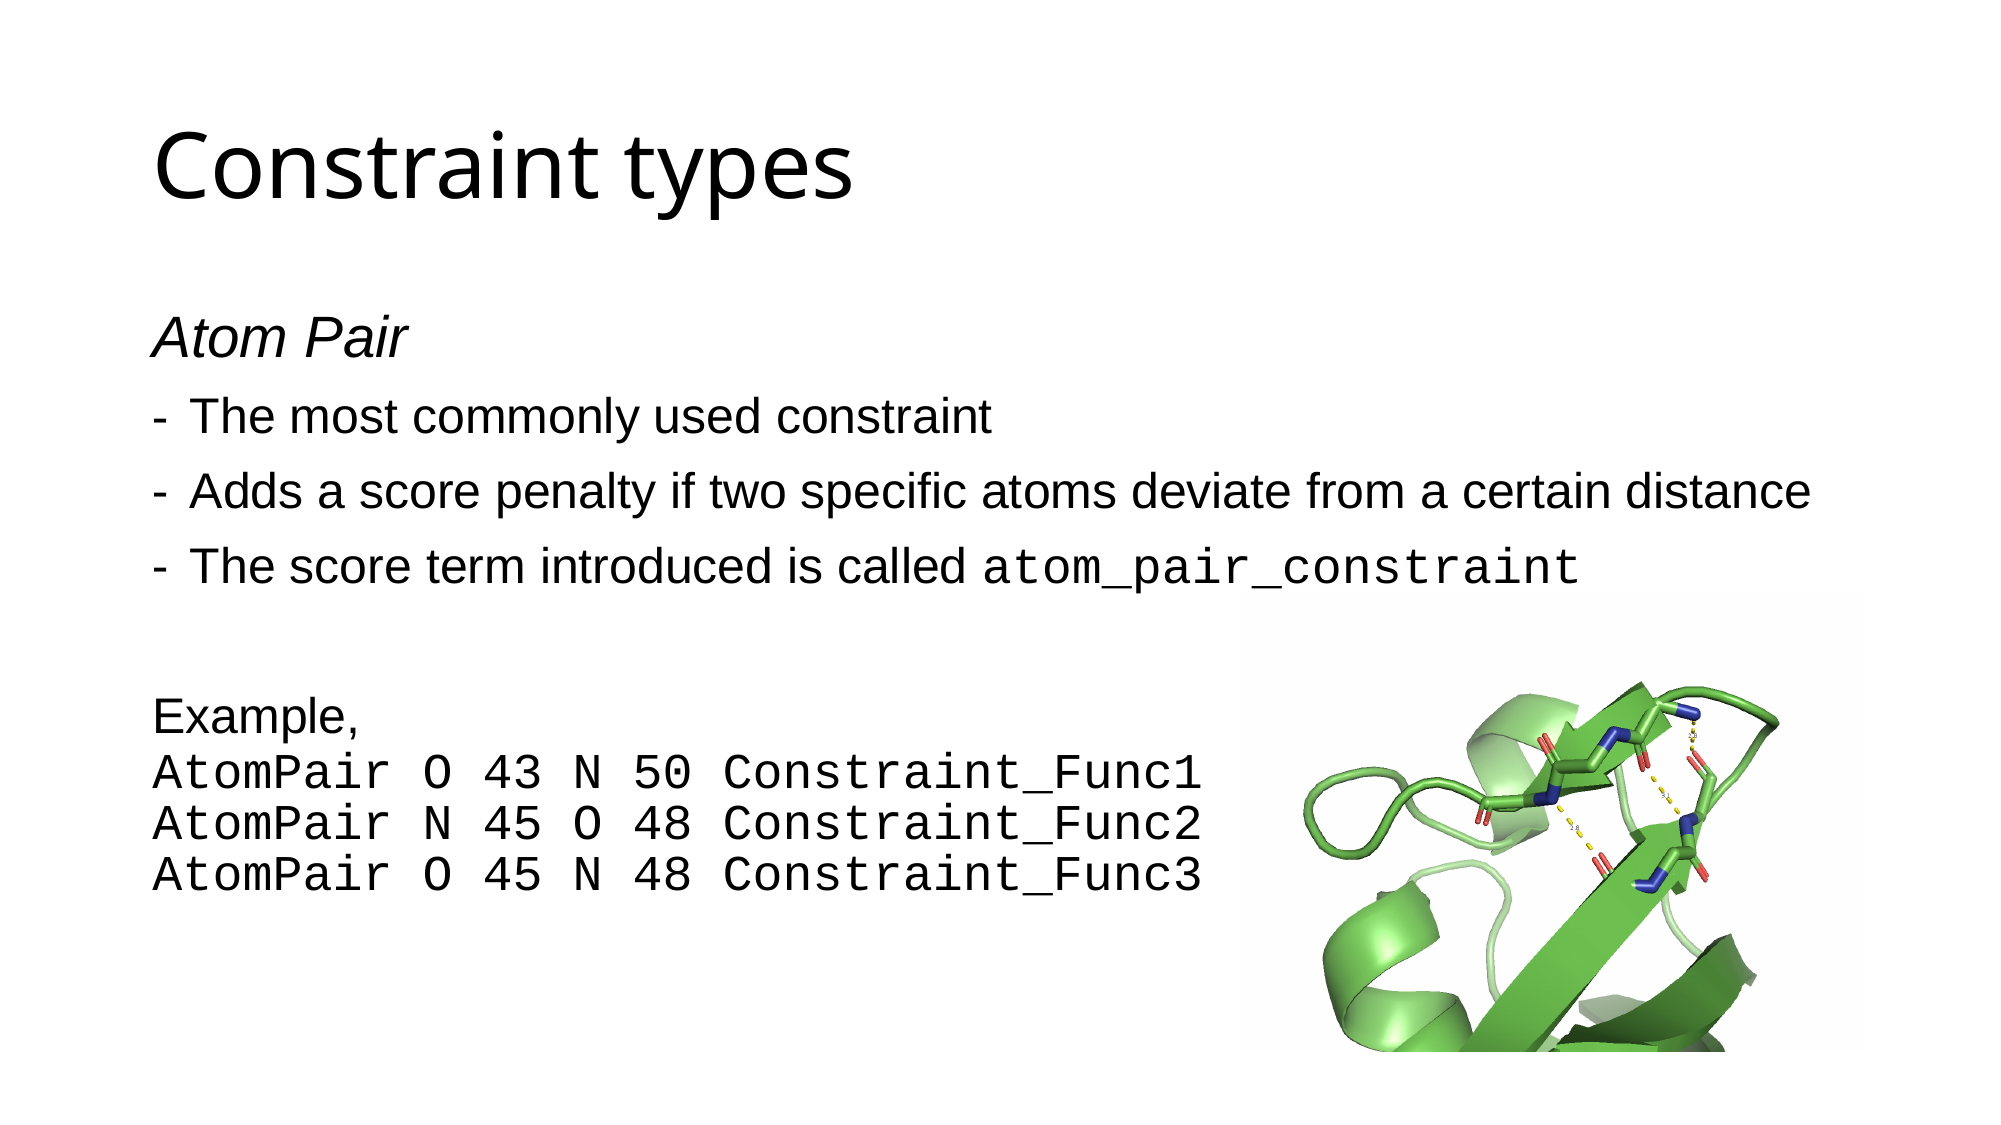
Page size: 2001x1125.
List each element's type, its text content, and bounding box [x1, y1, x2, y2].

title Constraint types [137, 59, 1863, 278]
list Atom Pair The most commonly used constraint Adds a score penalty if two specific atoms deviate from a certain distance The score term introduced is called atom_pair_constraint Example, AtomPair O 43 N 50 Constraint_Func1 AtomPair N 45 O 48 Constraint_Func2 AtomPair O 45 N 48 Constraint_Func3 [137, 299, 1863, 1014]
picture [1239, 591, 1863, 1052]
